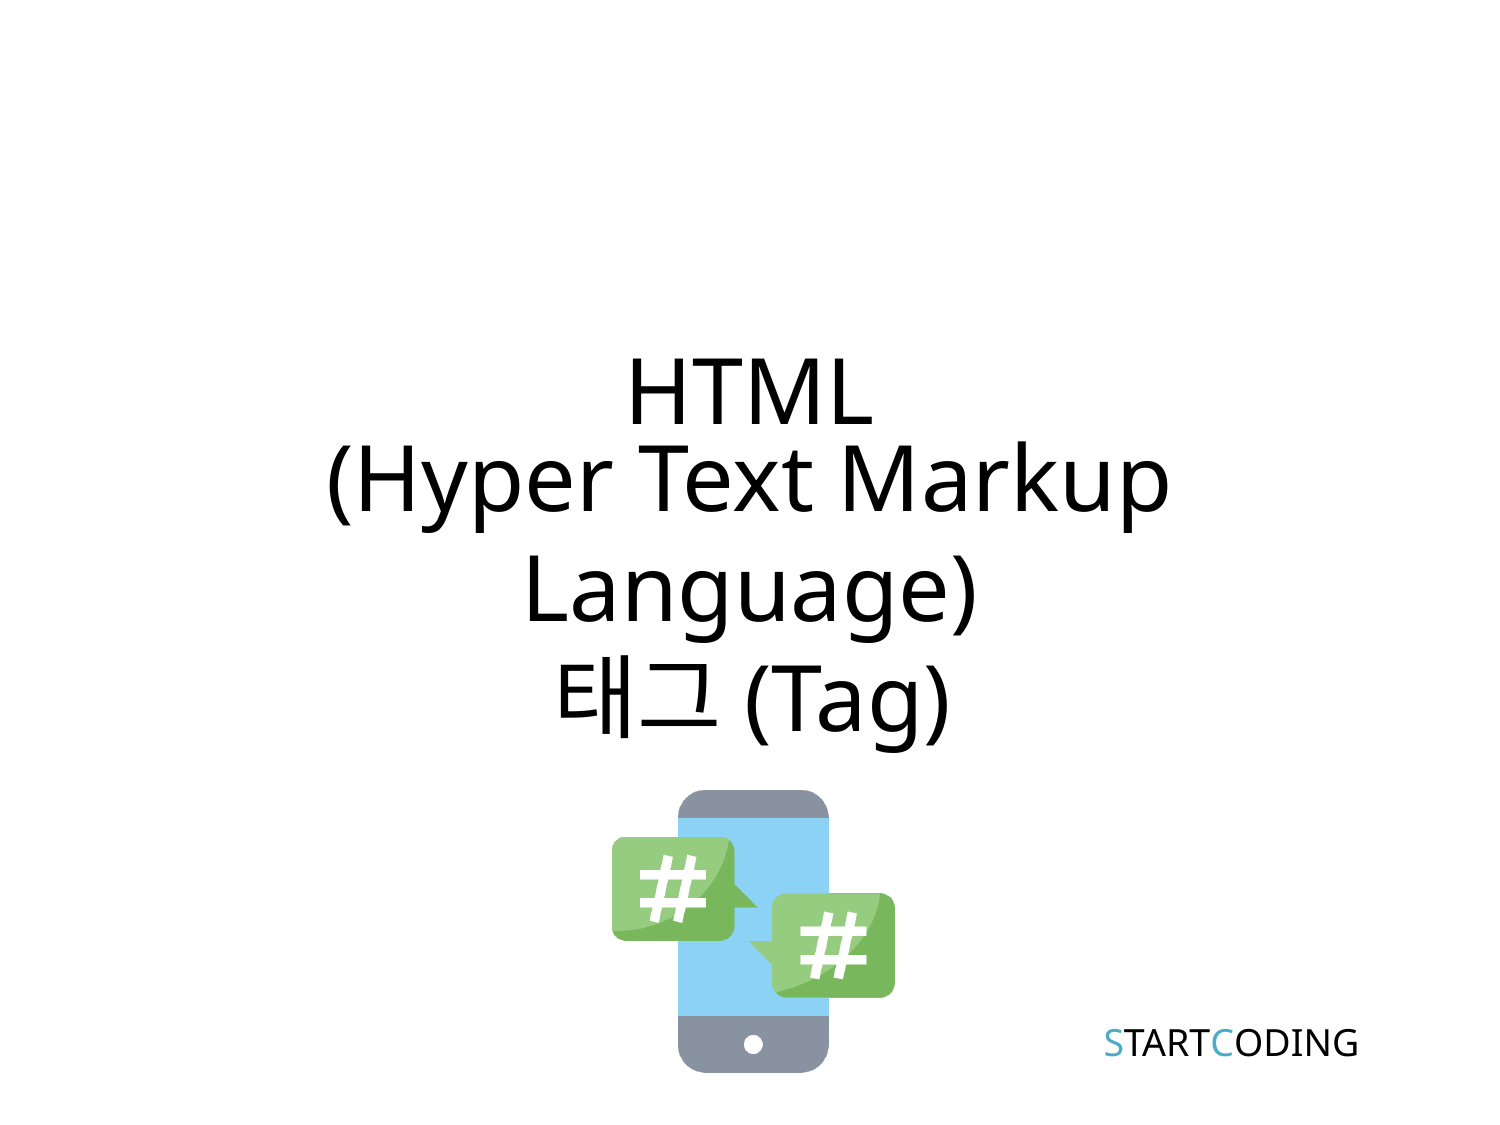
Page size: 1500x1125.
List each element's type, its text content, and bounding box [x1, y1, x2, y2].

picture [602, 780, 904, 1083]
title HTML [112, 267, 1388, 408]
text_box (Hyper Text Markup Language) [112, 408, 1388, 651]
text_box 태그(Tag) [114, 574, 1390, 816]
text_box STARTCODING [1089, 1011, 1374, 1072]
